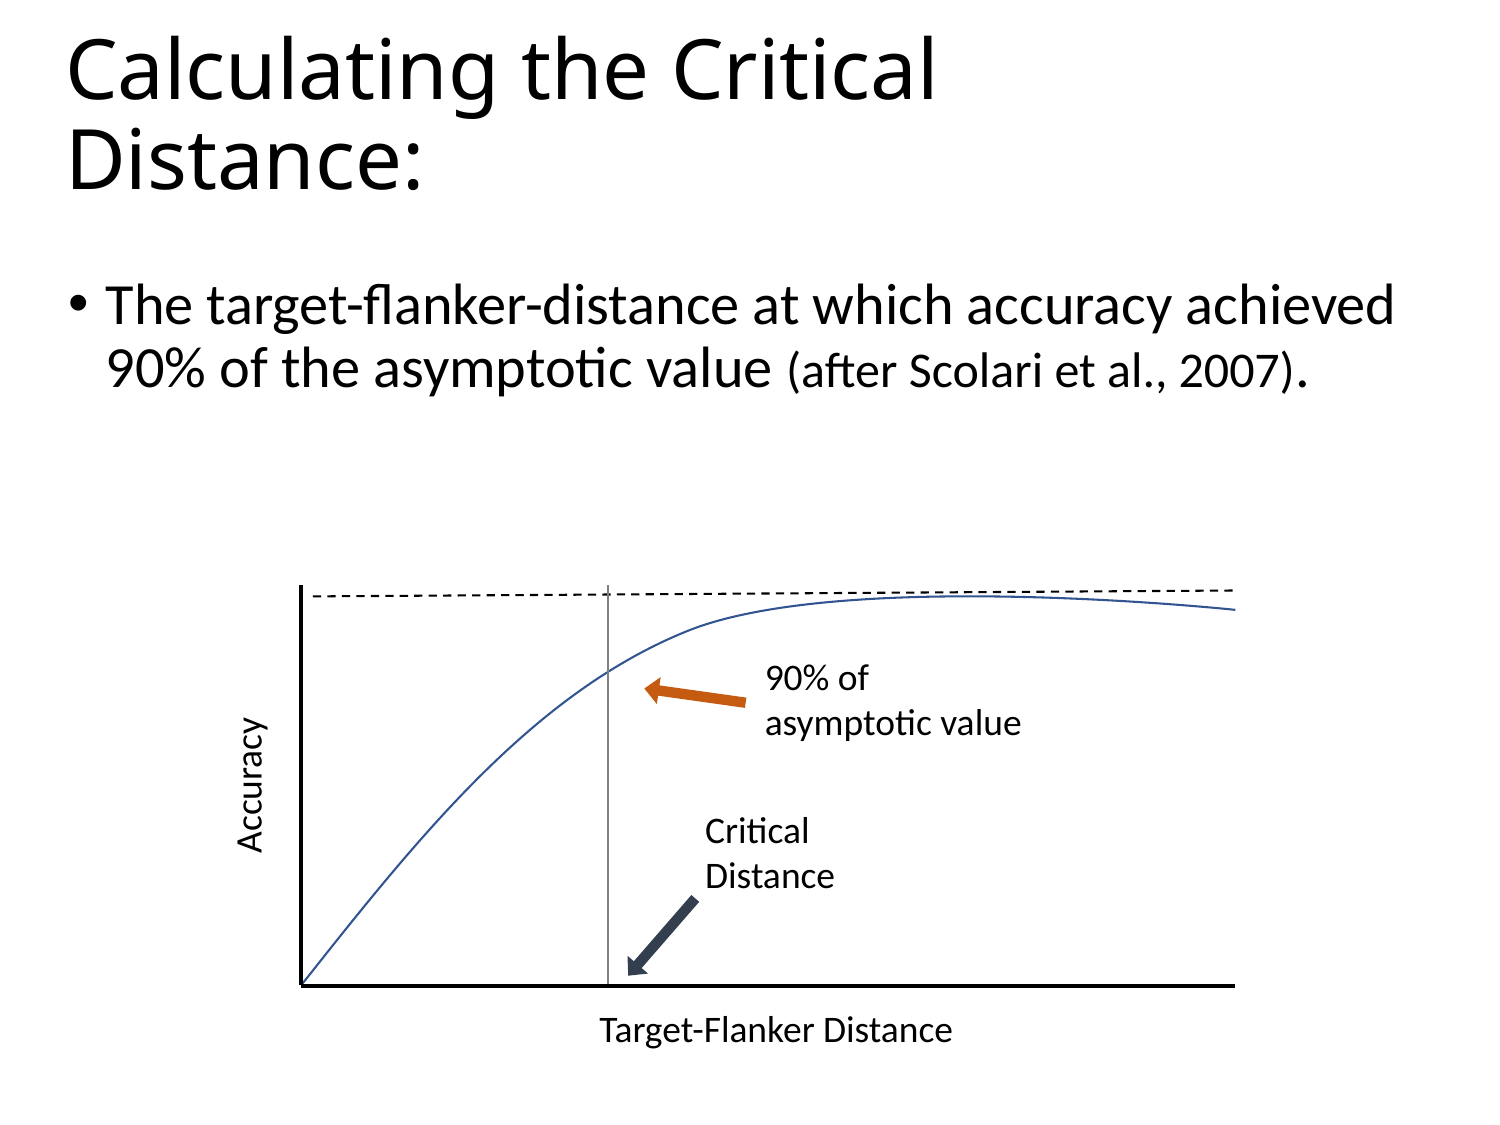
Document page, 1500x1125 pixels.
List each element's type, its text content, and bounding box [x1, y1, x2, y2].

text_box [216, 584, 1236, 1059]
list The target-flanker-distance at which accuracy achieved 90% of the asymptotic value (after Scolari et al., 2007). [53, 267, 1424, 1106]
title Calculating the Critical Distance: [50, 0, 1058, 239]
